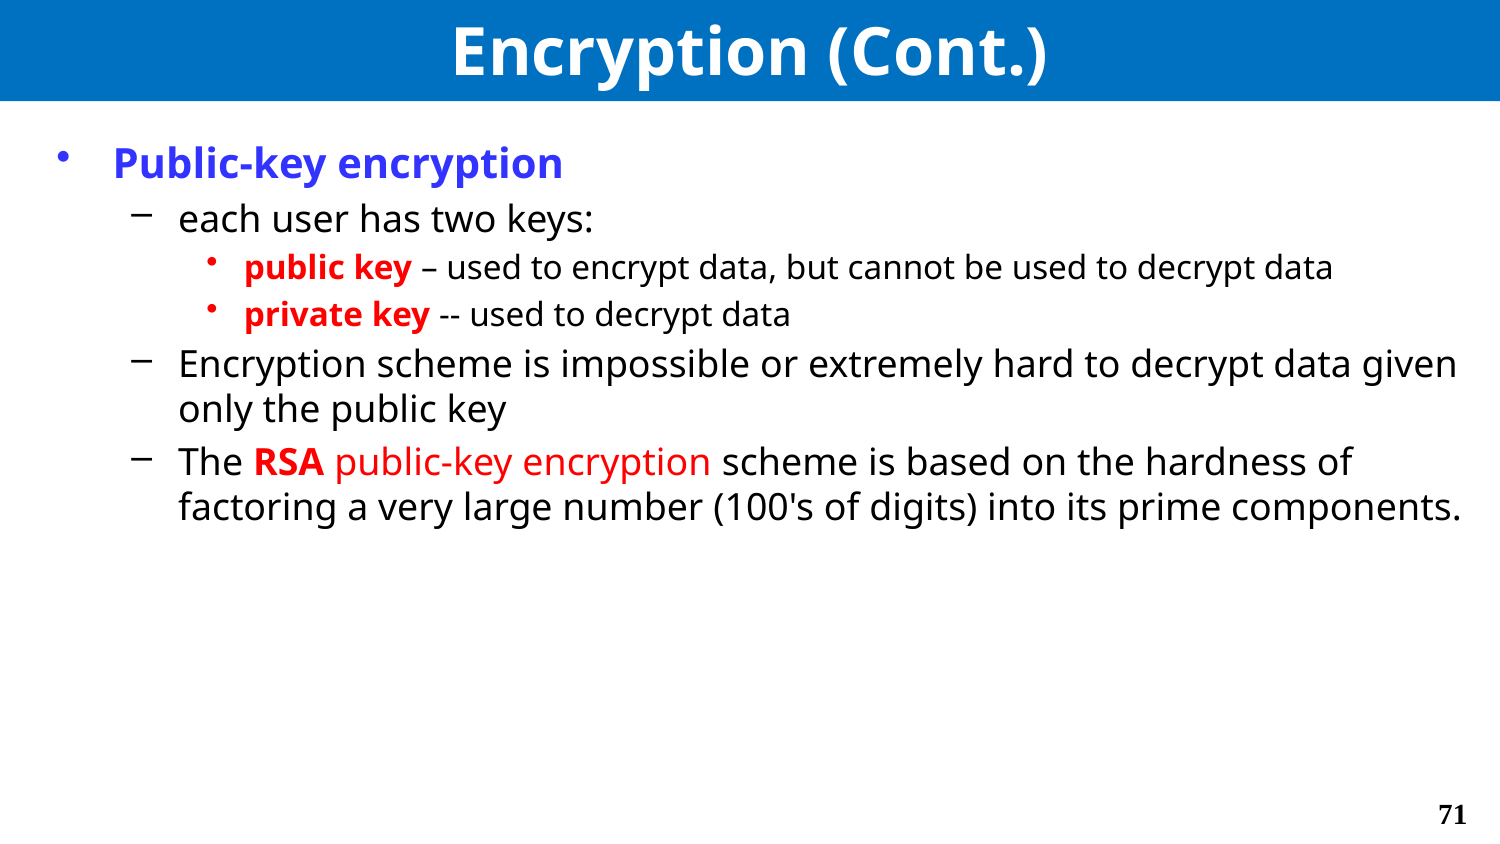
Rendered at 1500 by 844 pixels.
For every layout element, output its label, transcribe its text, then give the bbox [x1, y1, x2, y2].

list Public-key encryption each user has two keys: public key – used to encrypt data, but cannot be used to decrypt data private key -- used to decrypt data Encryption scheme is impossible or extremely hard to decrypt data given only the public key The RSA public-key encryption scheme is based on the hardness of factoring a very large number (100's of digits) into its prime components. [41, 129, 1483, 754]
title Encryption (Cont.) [0, 0, 1500, 102]
